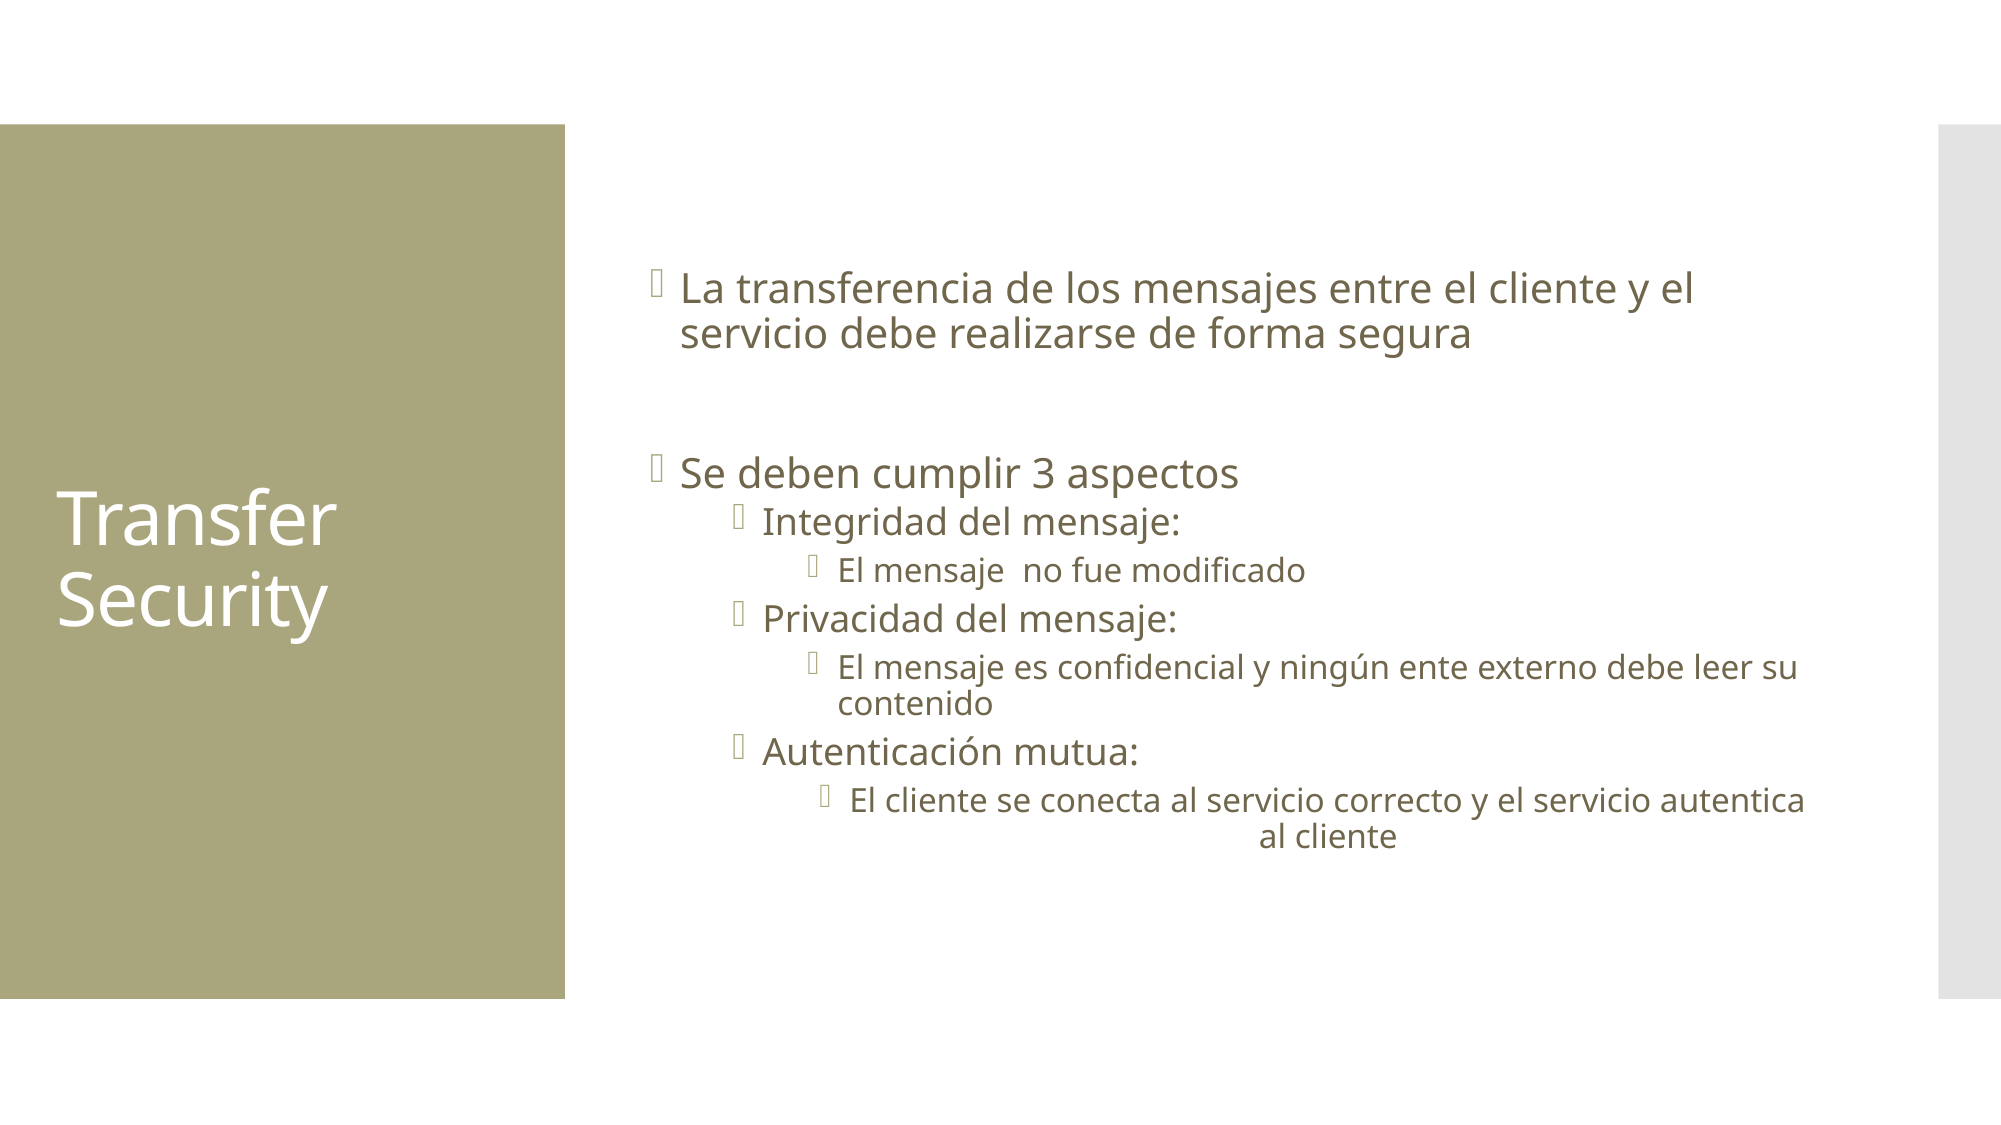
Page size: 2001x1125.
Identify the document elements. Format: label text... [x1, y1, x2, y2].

list La transferencia de los mensajes entre el cliente y el servicio debe realizarse de forma segura Se deben cumplir 3 aspectos Integridad del mensaje: El mensaje no fue modificado Privacidad del mensaje: El mensaje es confidencial y ningún ente externo debe leer su contenido Autenticación mutua: El cliente se conecta al servicio correcto y el servicio autentica al cliente [634, 141, 1835, 982]
title Transfer Security [41, 184, 525, 940]
